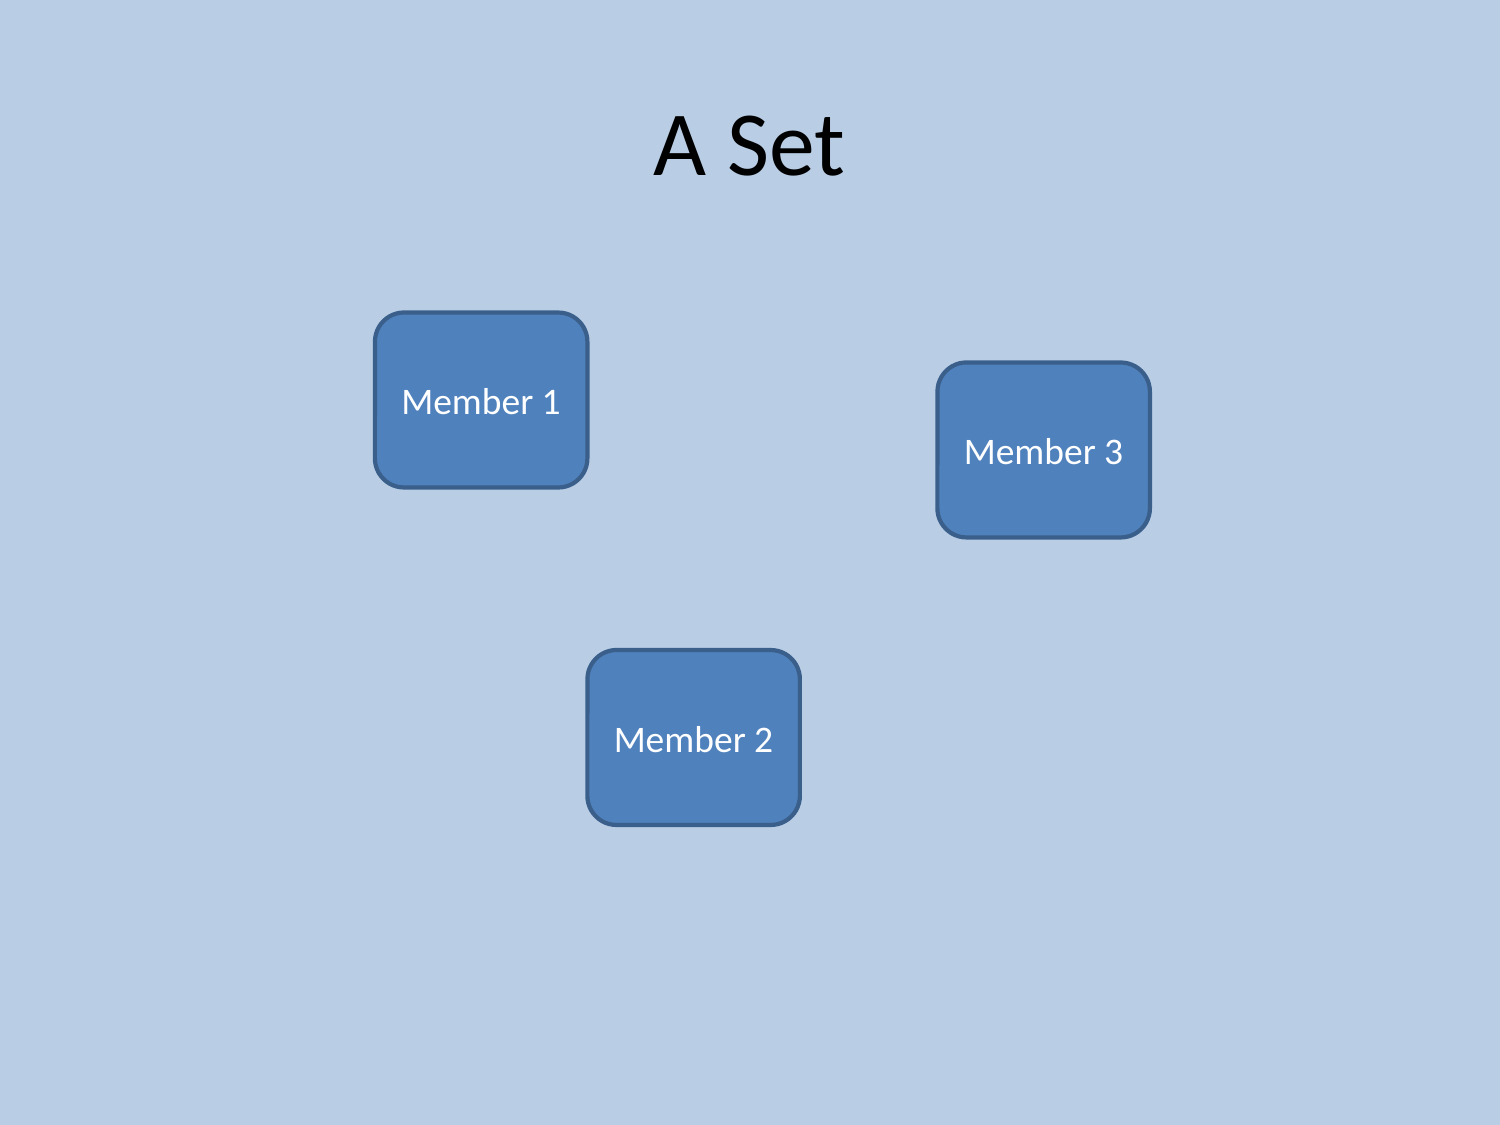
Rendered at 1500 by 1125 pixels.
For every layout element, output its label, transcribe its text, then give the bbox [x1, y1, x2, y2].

text_box Member 1 [372, 310, 590, 490]
text_box Member 2 [585, 647, 802, 828]
title A Set [75, 45, 1425, 233]
text_box Member 3 [935, 360, 1153, 540]
